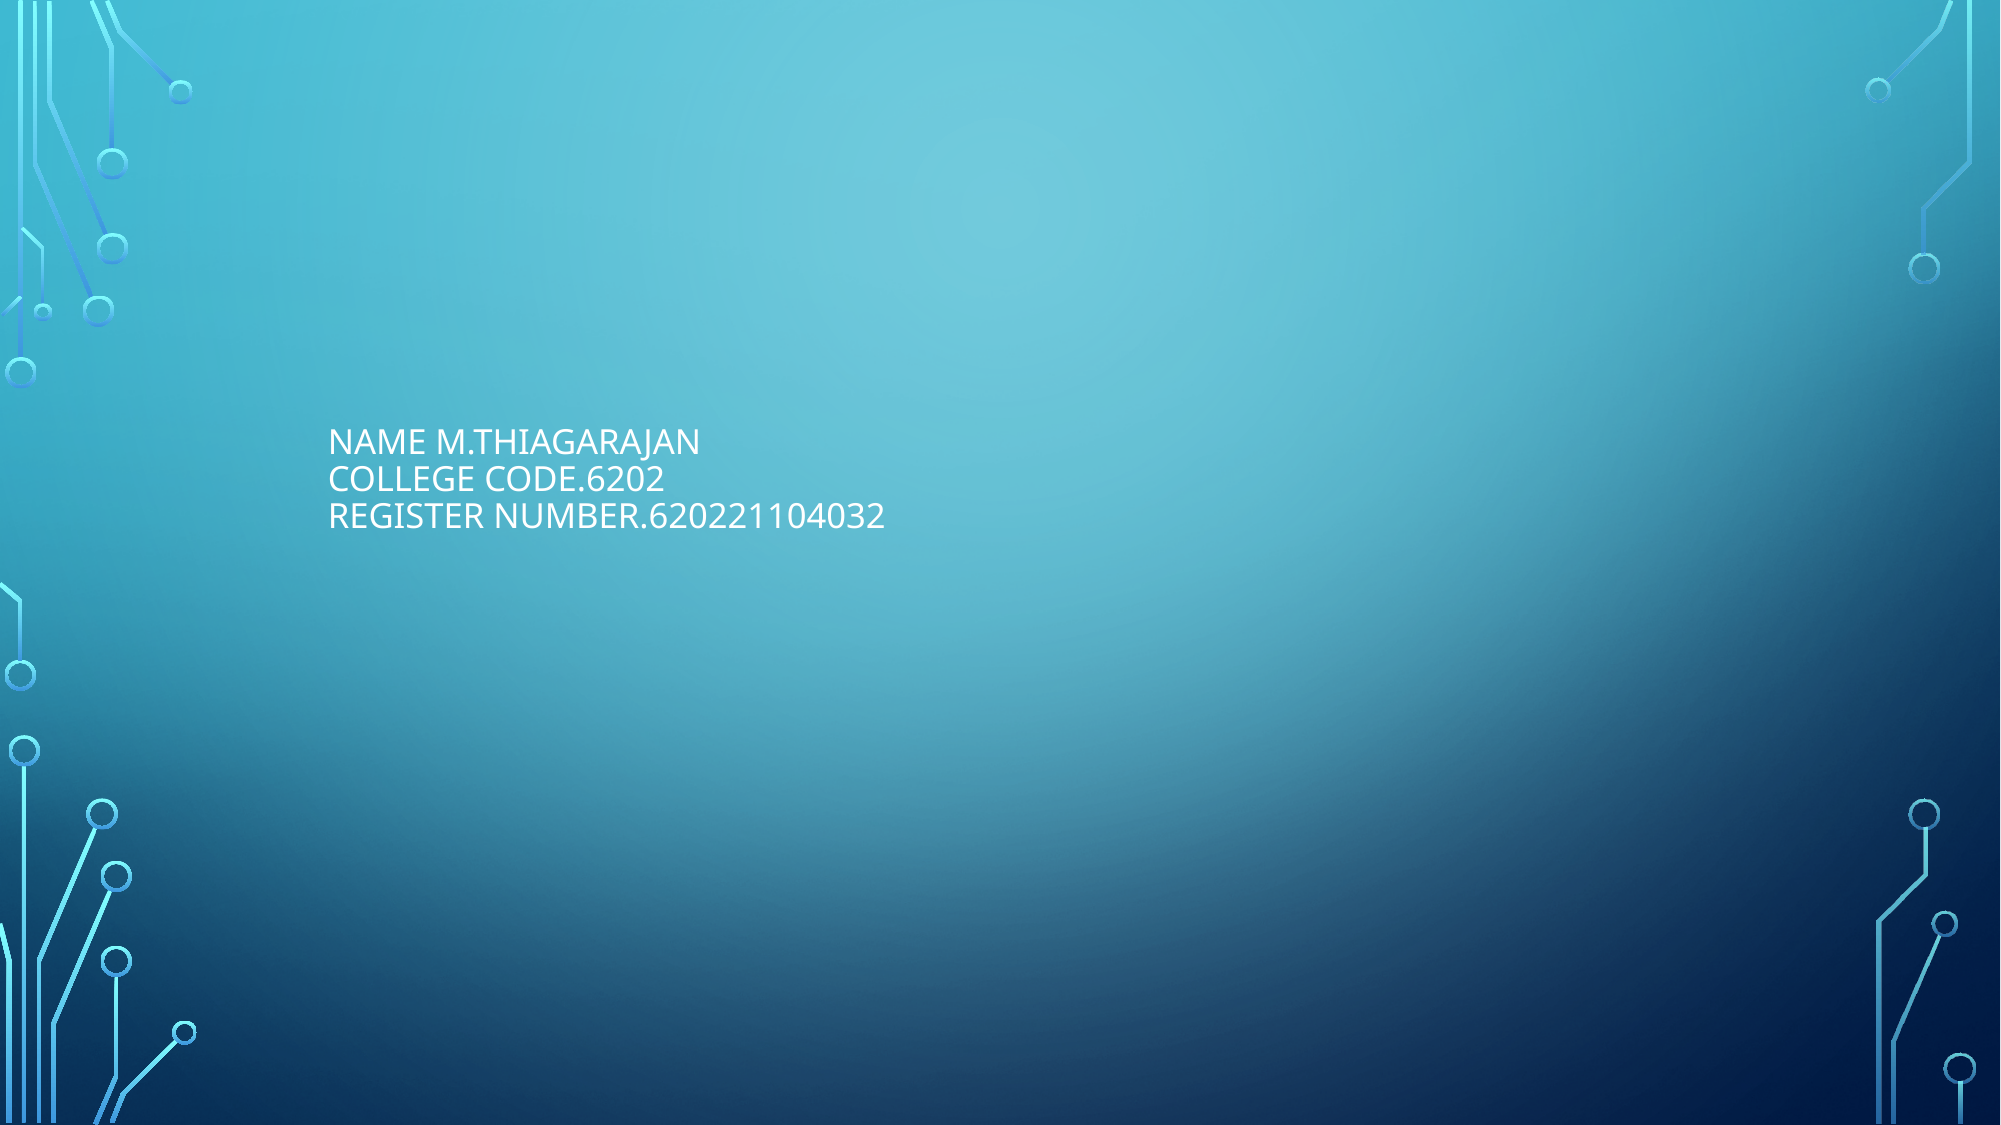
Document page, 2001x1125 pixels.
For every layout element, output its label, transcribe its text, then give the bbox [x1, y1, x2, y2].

title Name M.Thiagarajan college code.6202 register number.620221104032 [312, 416, 1938, 660]
